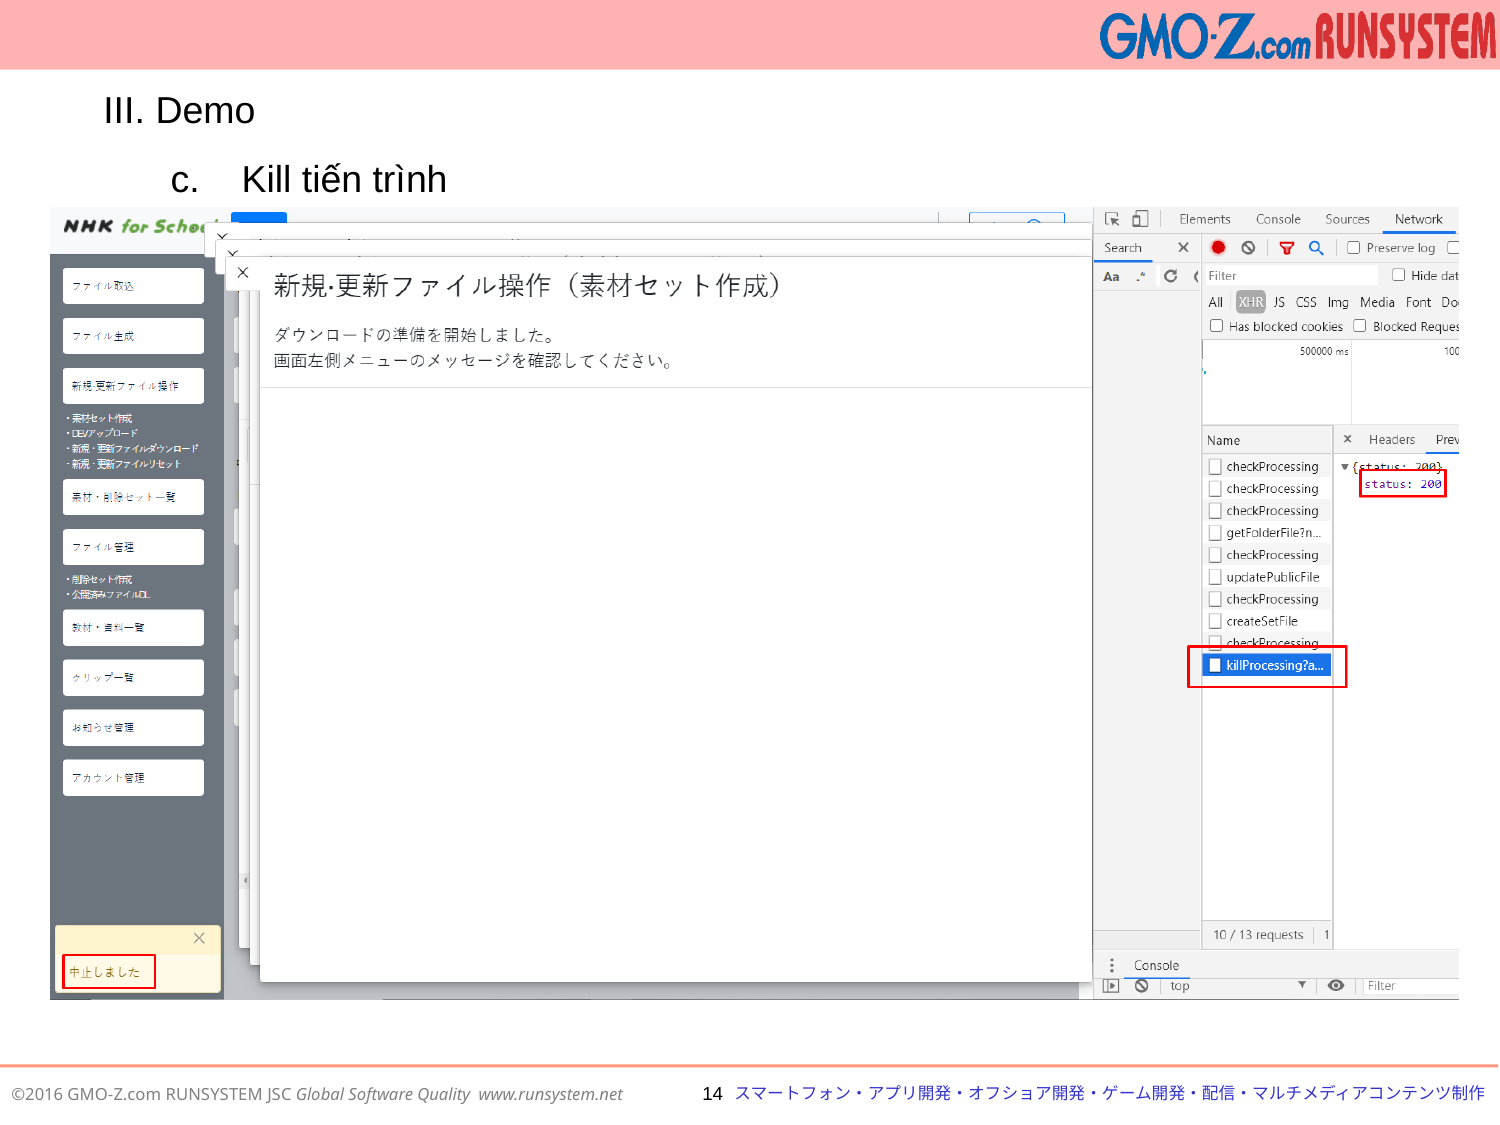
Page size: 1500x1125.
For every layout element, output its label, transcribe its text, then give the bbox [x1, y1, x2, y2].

picture [1100, 11, 1496, 59]
text_box c. Kill tiến trình [155, 147, 463, 206]
text_box III. Demo [88, 78, 271, 139]
picture [49, 207, 1459, 1001]
